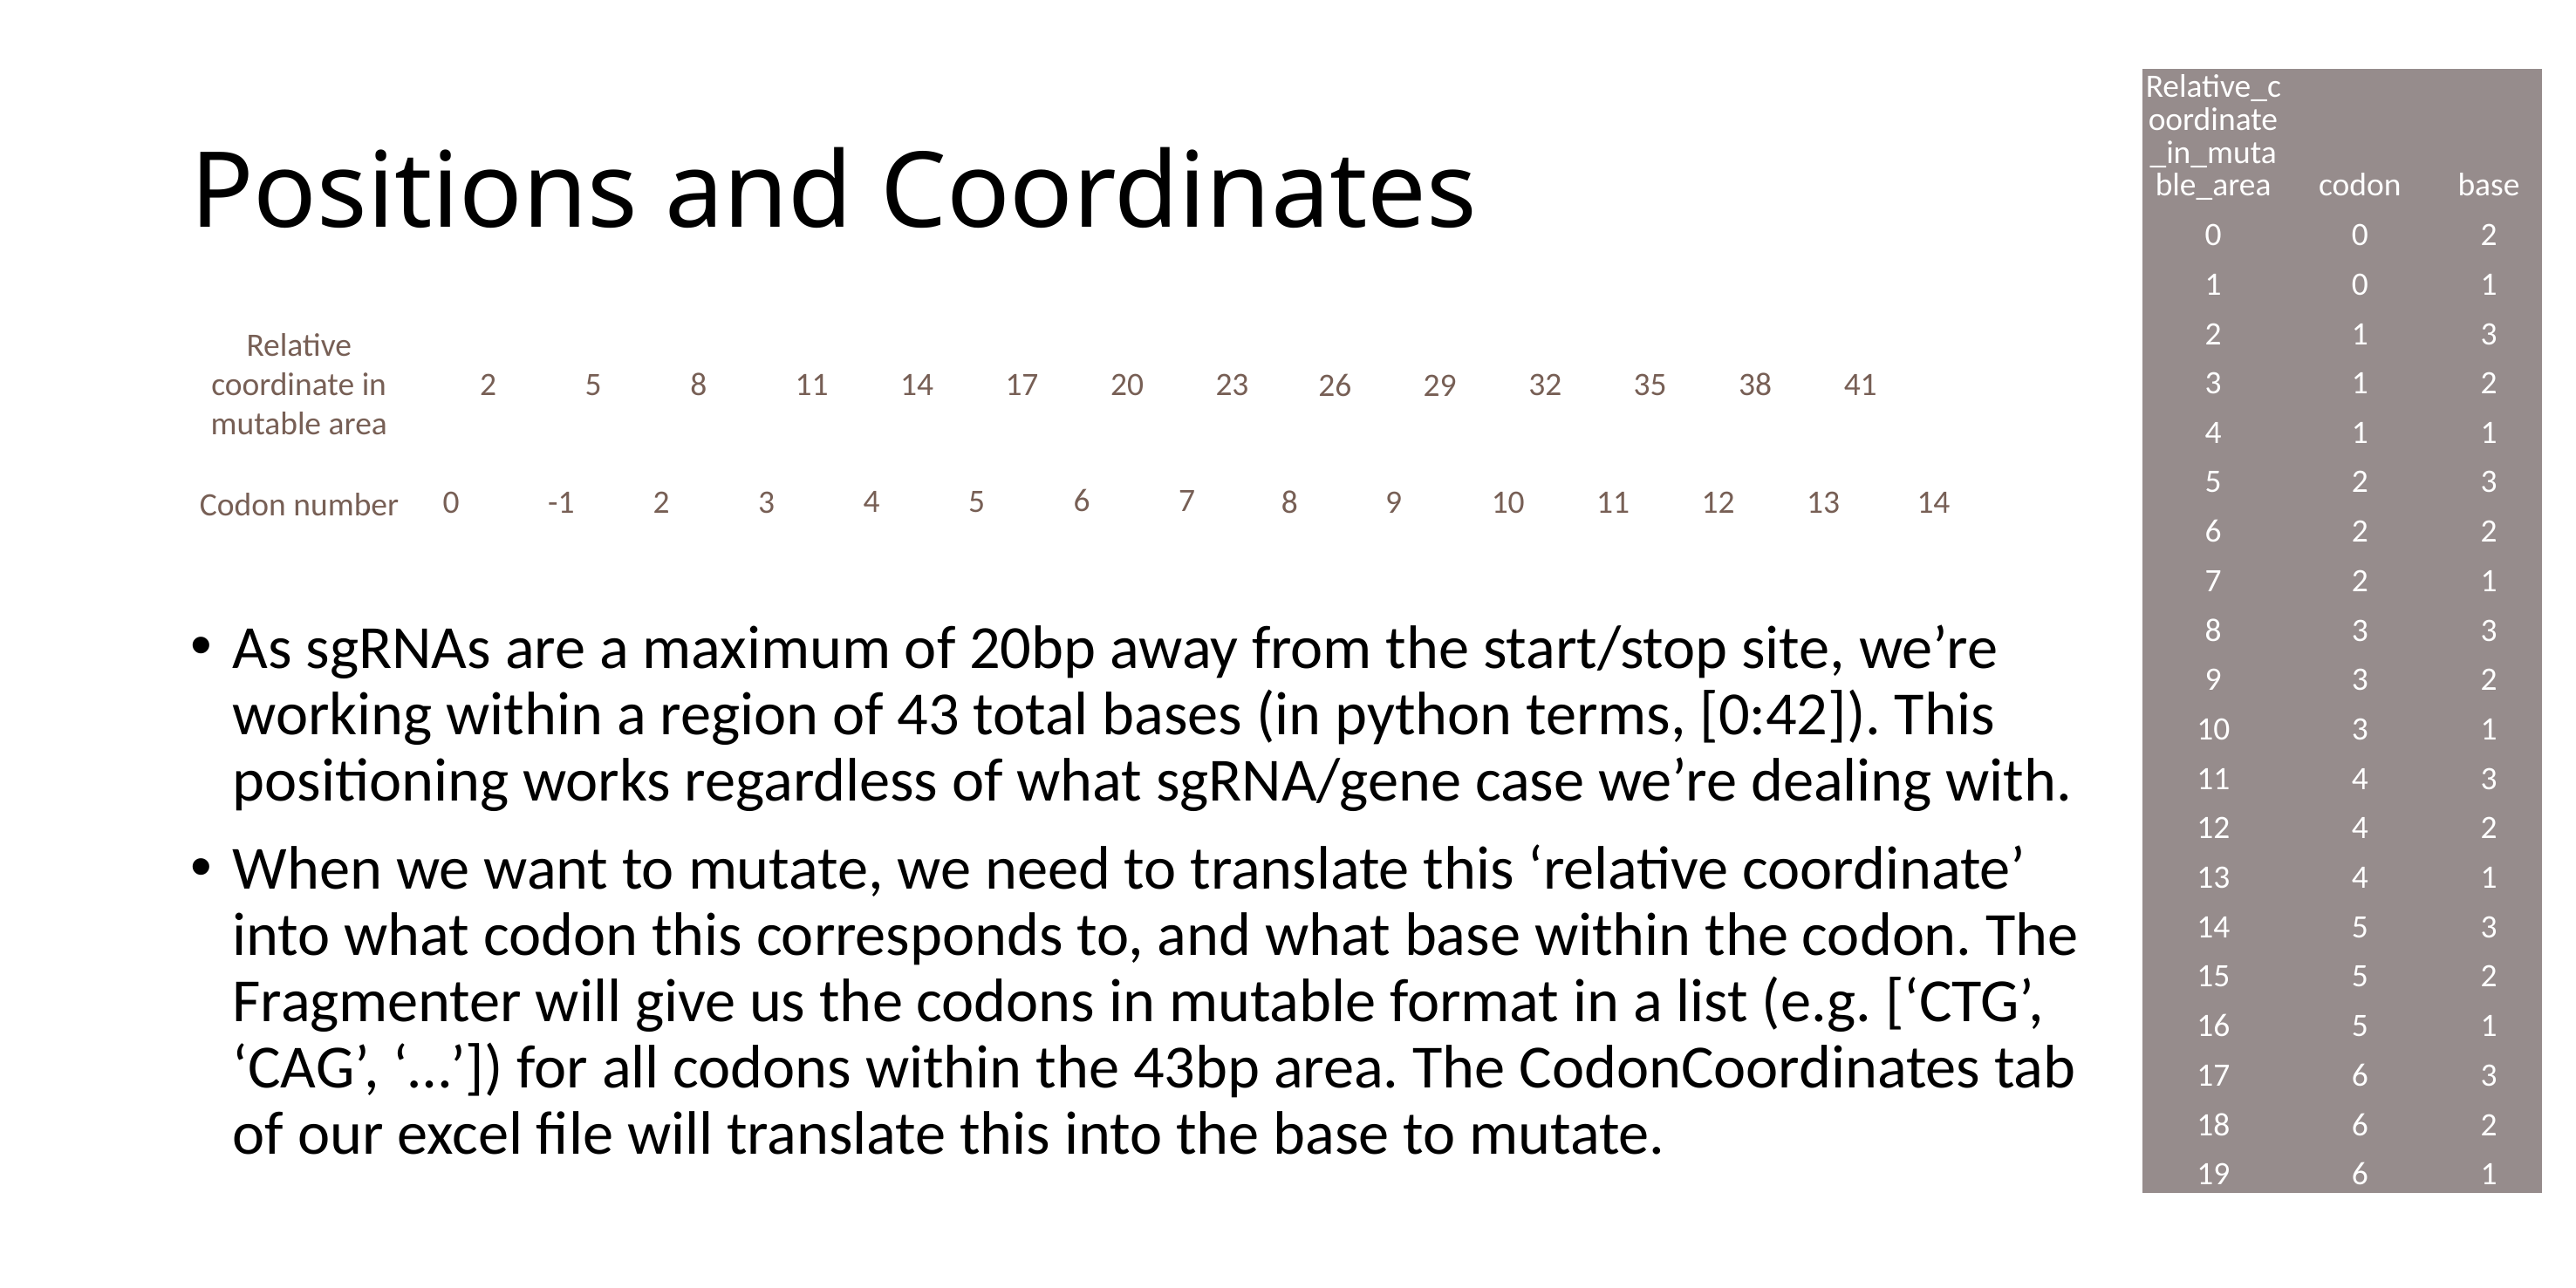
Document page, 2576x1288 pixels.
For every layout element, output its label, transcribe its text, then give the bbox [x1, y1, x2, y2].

table_cell 5 [2285, 995, 2436, 1045]
text_box 10 [1478, 474, 1541, 527]
table_cell 3 [2285, 600, 2436, 650]
text_box 4 [850, 473, 912, 525]
table_cell 4 [2285, 798, 2436, 847]
table_cell 18 [2142, 1094, 2285, 1144]
table_cell 6 [2285, 1045, 2436, 1094]
table_cell 2 [2436, 650, 2542, 699]
table_cell 2 [2436, 1094, 2542, 1144]
table_cell 5 [2285, 946, 2436, 995]
text_box 11 [782, 357, 844, 409]
table_cell 2 [2285, 550, 2436, 600]
table_cell 7 [2142, 550, 2285, 600]
table_header codon [2285, 69, 2436, 204]
text_box 17 [992, 357, 1055, 409]
table_cell 2 [2285, 501, 2436, 550]
table_cell 3 [2285, 650, 2436, 699]
table_cell 3 [2285, 699, 2436, 748]
table_cell 4 [2285, 847, 2436, 896]
table_cell 17 [2142, 1045, 2285, 1094]
table_cell 0 [2142, 204, 2285, 254]
text_box Codon number [179, 476, 420, 529]
text_box 3 [745, 474, 808, 527]
table_cell 1 [2285, 402, 2436, 452]
text_box 35 [1620, 356, 1683, 409]
table_cell 1 [2436, 995, 2542, 1045]
text_box 38 [1725, 357, 1788, 409]
table_cell 1 [2436, 847, 2542, 896]
text_box 20 [1097, 357, 1160, 409]
text_box 23 [1202, 357, 1265, 409]
text_box 9 [1372, 474, 1435, 527]
table_cell 2 [2142, 303, 2285, 352]
title Positions and Coordinates [177, 68, 2399, 317]
table_cell 4 [2285, 748, 2436, 798]
text_box 8 [677, 357, 740, 409]
text_box -1 [535, 474, 598, 527]
text_box 41 [1830, 357, 1893, 409]
table_cell 14 [2142, 896, 2285, 946]
text_box 14 [887, 357, 950, 409]
table_cell 0 [2285, 254, 2436, 303]
text_box 8 [1268, 474, 1330, 527]
text_box 29 [1410, 357, 1472, 409]
text_box 7 [1165, 472, 1228, 525]
table_cell 2 [2436, 798, 2542, 847]
list As sgRNAs are a maximum of 20bp away from the start/stop site, we’re working within a region of 43 total bases (in python terms, [0:42]). This positioning works regardless of what sgRNA/gene case we’re dealing with. When we want to mutate, we need to translate this ‘relative coordinate’ into what codon this corresponds to, and what base within the codon. The Fragmenter will give us the codons in mutable format in a list (e.g. [‘CTG’, ‘CAG’, ‘…’]) for all codons within the 43bp area. The CodonCoordinates tab of our excel file will translate this into the base to mutate. [177, 609, 2098, 1262]
text_box 5 [571, 357, 634, 409]
table_cell 11 [2142, 748, 2285, 798]
table_cell 19 [2142, 1144, 2285, 1193]
text_box 0 [429, 474, 492, 527]
table_cell 3 [2436, 600, 2542, 650]
table_cell 13 [2142, 847, 2285, 896]
table_cell 3 [2436, 303, 2542, 352]
table_cell 1 [2142, 254, 2285, 303]
table_cell 2 [2436, 204, 2542, 254]
table_cell 1 [2285, 352, 2436, 402]
table_cell 10 [2142, 699, 2285, 748]
table_cell 3 [2142, 352, 2285, 402]
table_header base [2436, 69, 2542, 204]
text_box 5 [955, 473, 1018, 525]
table_cell 1 [2285, 303, 2436, 352]
table_cell 5 [2142, 452, 2285, 501]
table_cell 8 [2142, 600, 2285, 650]
table_cell 3 [2436, 748, 2542, 798]
text_box Relative coordinate in mutable area [179, 317, 420, 448]
table_cell 1 [2436, 699, 2542, 748]
table_cell 1 [2436, 550, 2542, 600]
table_cell 3 [2436, 1045, 2542, 1094]
text_box 2 [467, 357, 530, 409]
text_box 14 [1903, 474, 1966, 527]
table_cell 1 [2436, 402, 2542, 452]
table_cell 6 [2142, 501, 2285, 550]
table_cell 9 [2142, 650, 2285, 699]
table_cell 1 [2436, 254, 2542, 303]
table_cell 16 [2142, 995, 2285, 1045]
table_cell 4 [2142, 402, 2285, 452]
table_cell 0 [2285, 204, 2436, 254]
text_box 11 [1583, 474, 1646, 527]
table_cell 1 [2436, 1144, 2542, 1193]
table_cell 2 [2285, 452, 2436, 501]
text_box 13 [1794, 474, 1856, 527]
table_cell 12 [2142, 798, 2285, 847]
table_cell 15 [2142, 946, 2285, 995]
table_cell 2 [2436, 352, 2542, 402]
table_cell 6 [2285, 1144, 2436, 1193]
table_cell 5 [2285, 896, 2436, 946]
text_box 12 [1688, 474, 1751, 527]
table_cell 6 [2285, 1094, 2436, 1144]
table_cell 3 [2436, 896, 2542, 946]
text_box 6 [1060, 472, 1123, 525]
text_box 32 [1515, 356, 1578, 409]
text_box 2 [639, 474, 702, 527]
table_header Relative_coordinate_in_mutable_area [2142, 69, 2285, 204]
table_cell 2 [2436, 946, 2542, 995]
text_box 26 [1305, 357, 1368, 409]
table_cell 3 [2436, 452, 2542, 501]
table_cell 2 [2436, 501, 2542, 550]
